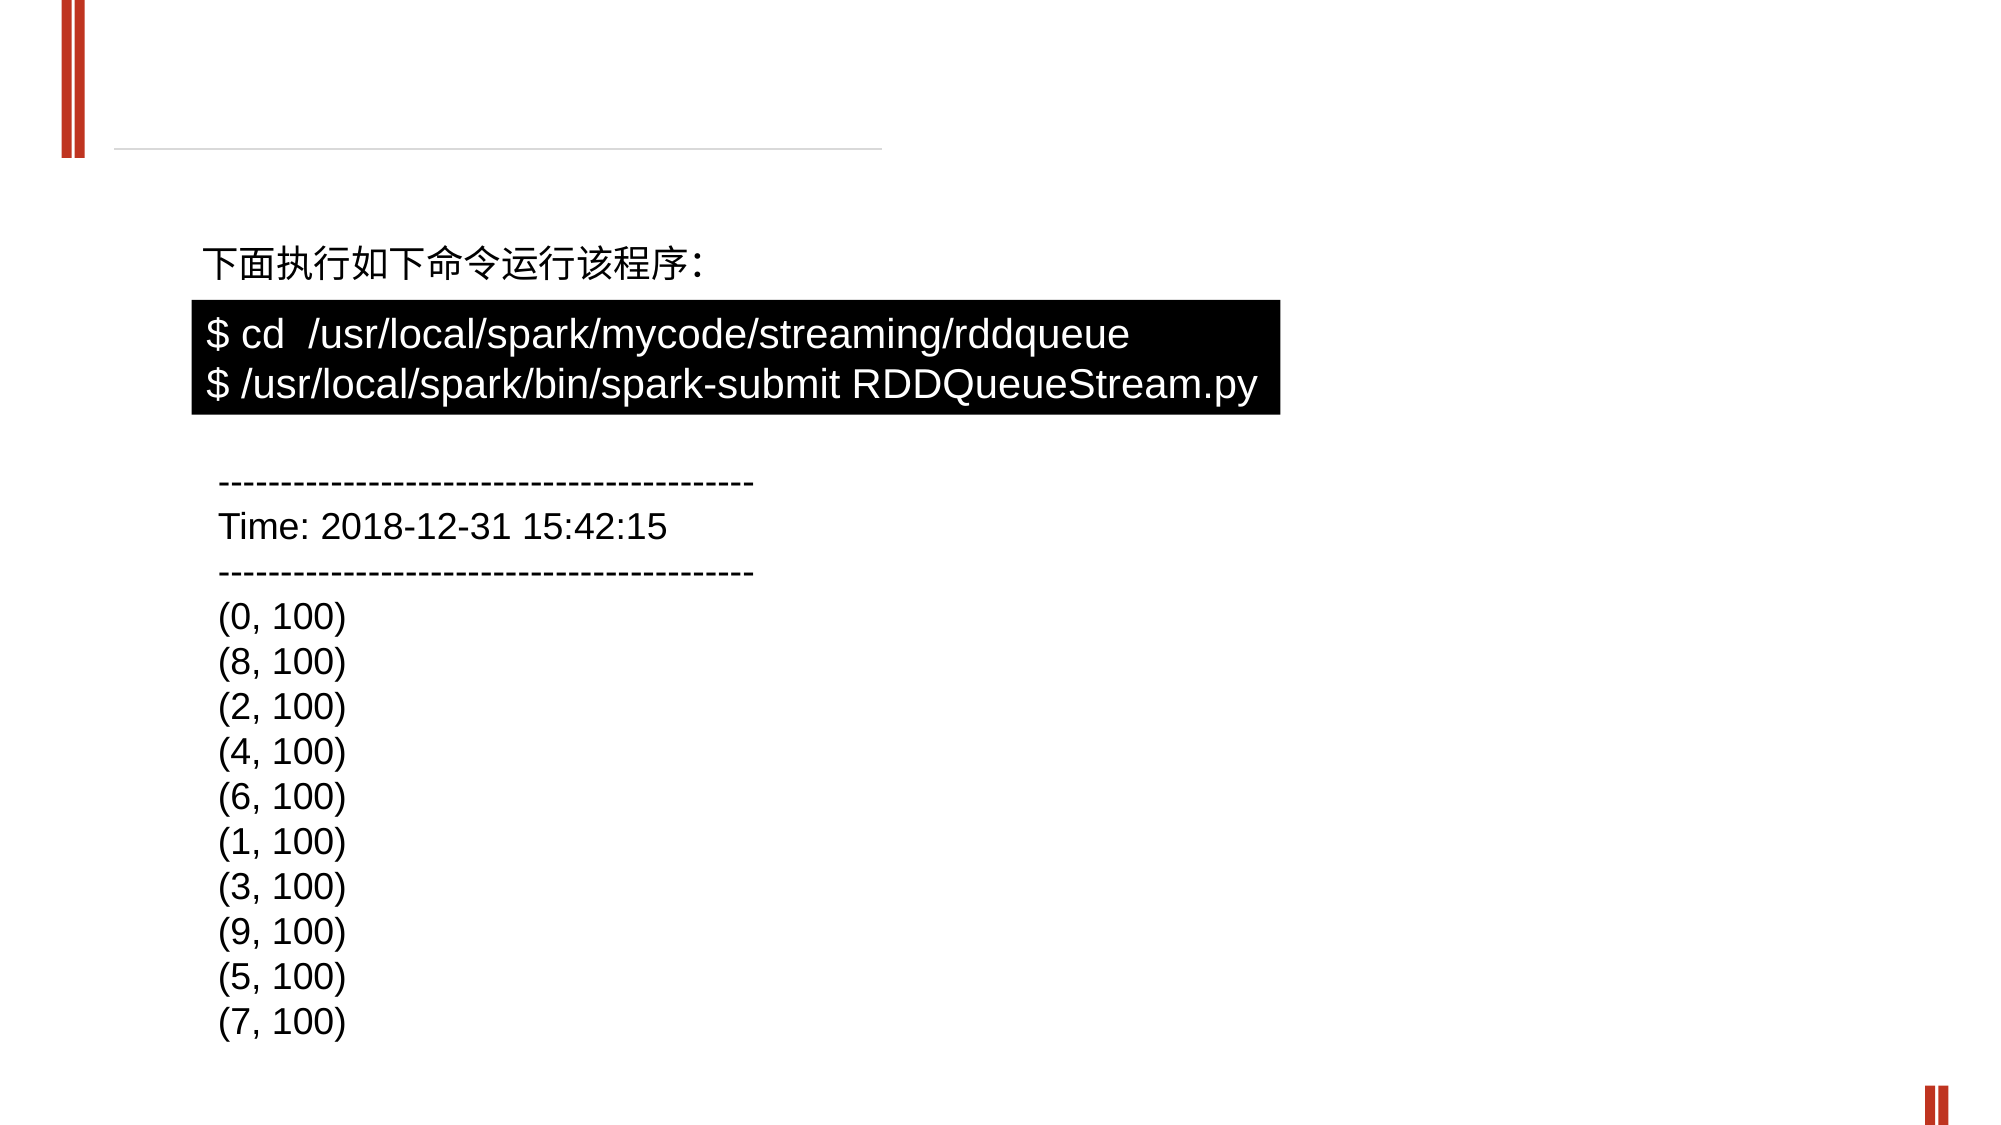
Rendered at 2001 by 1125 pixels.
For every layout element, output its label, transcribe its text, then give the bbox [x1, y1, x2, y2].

text_box ------------------------------------------- Time: 2018-12-31 15:42:15 ------------------------------------------- (0, 100) (8, 100) (2, 100) (4, 100) (6, 100) (1, 100) (3, 100) (9, 100) (5, 100) (7, 100) [203, 449, 1159, 1050]
text_box 下面执行如下命令运行该程序： [186, 232, 1187, 293]
text_box $ cd /usr/local/spark/mycode/streaming/rddqueue $ /usr/local/spark/bin/spark-submit RDDQueueStream.py [191, 299, 1281, 415]
